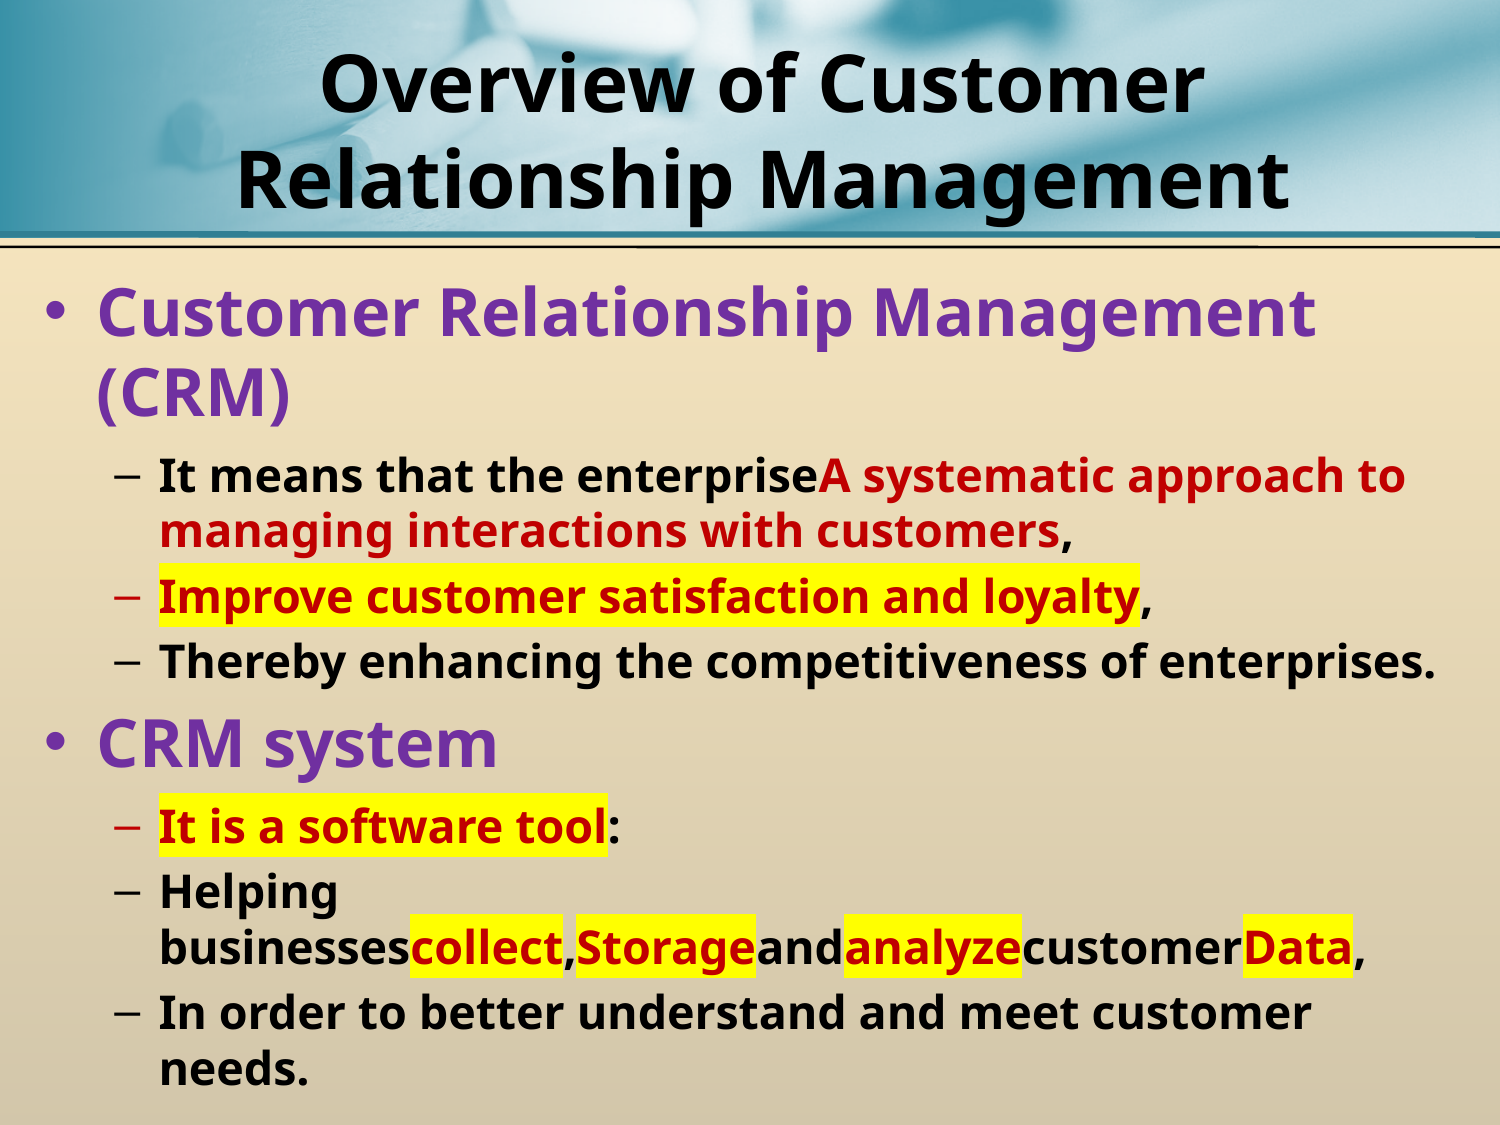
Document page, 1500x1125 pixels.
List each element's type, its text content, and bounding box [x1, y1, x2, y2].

title Overview of Customer Relationship Management [45, 24, 1481, 233]
list Customer Relationship Management (CRM) It means that the enterpriseA systematic approach to managing interactions with customers, Improve customer satisfaction and loyalty, Thereby enhancing the competitiveness of enterprises. CRM system It is a software tool: Helping businessescollect,StorageandanalyzecustomerData, In order to better understand and meet customer needs. [29, 262, 1481, 1103]
